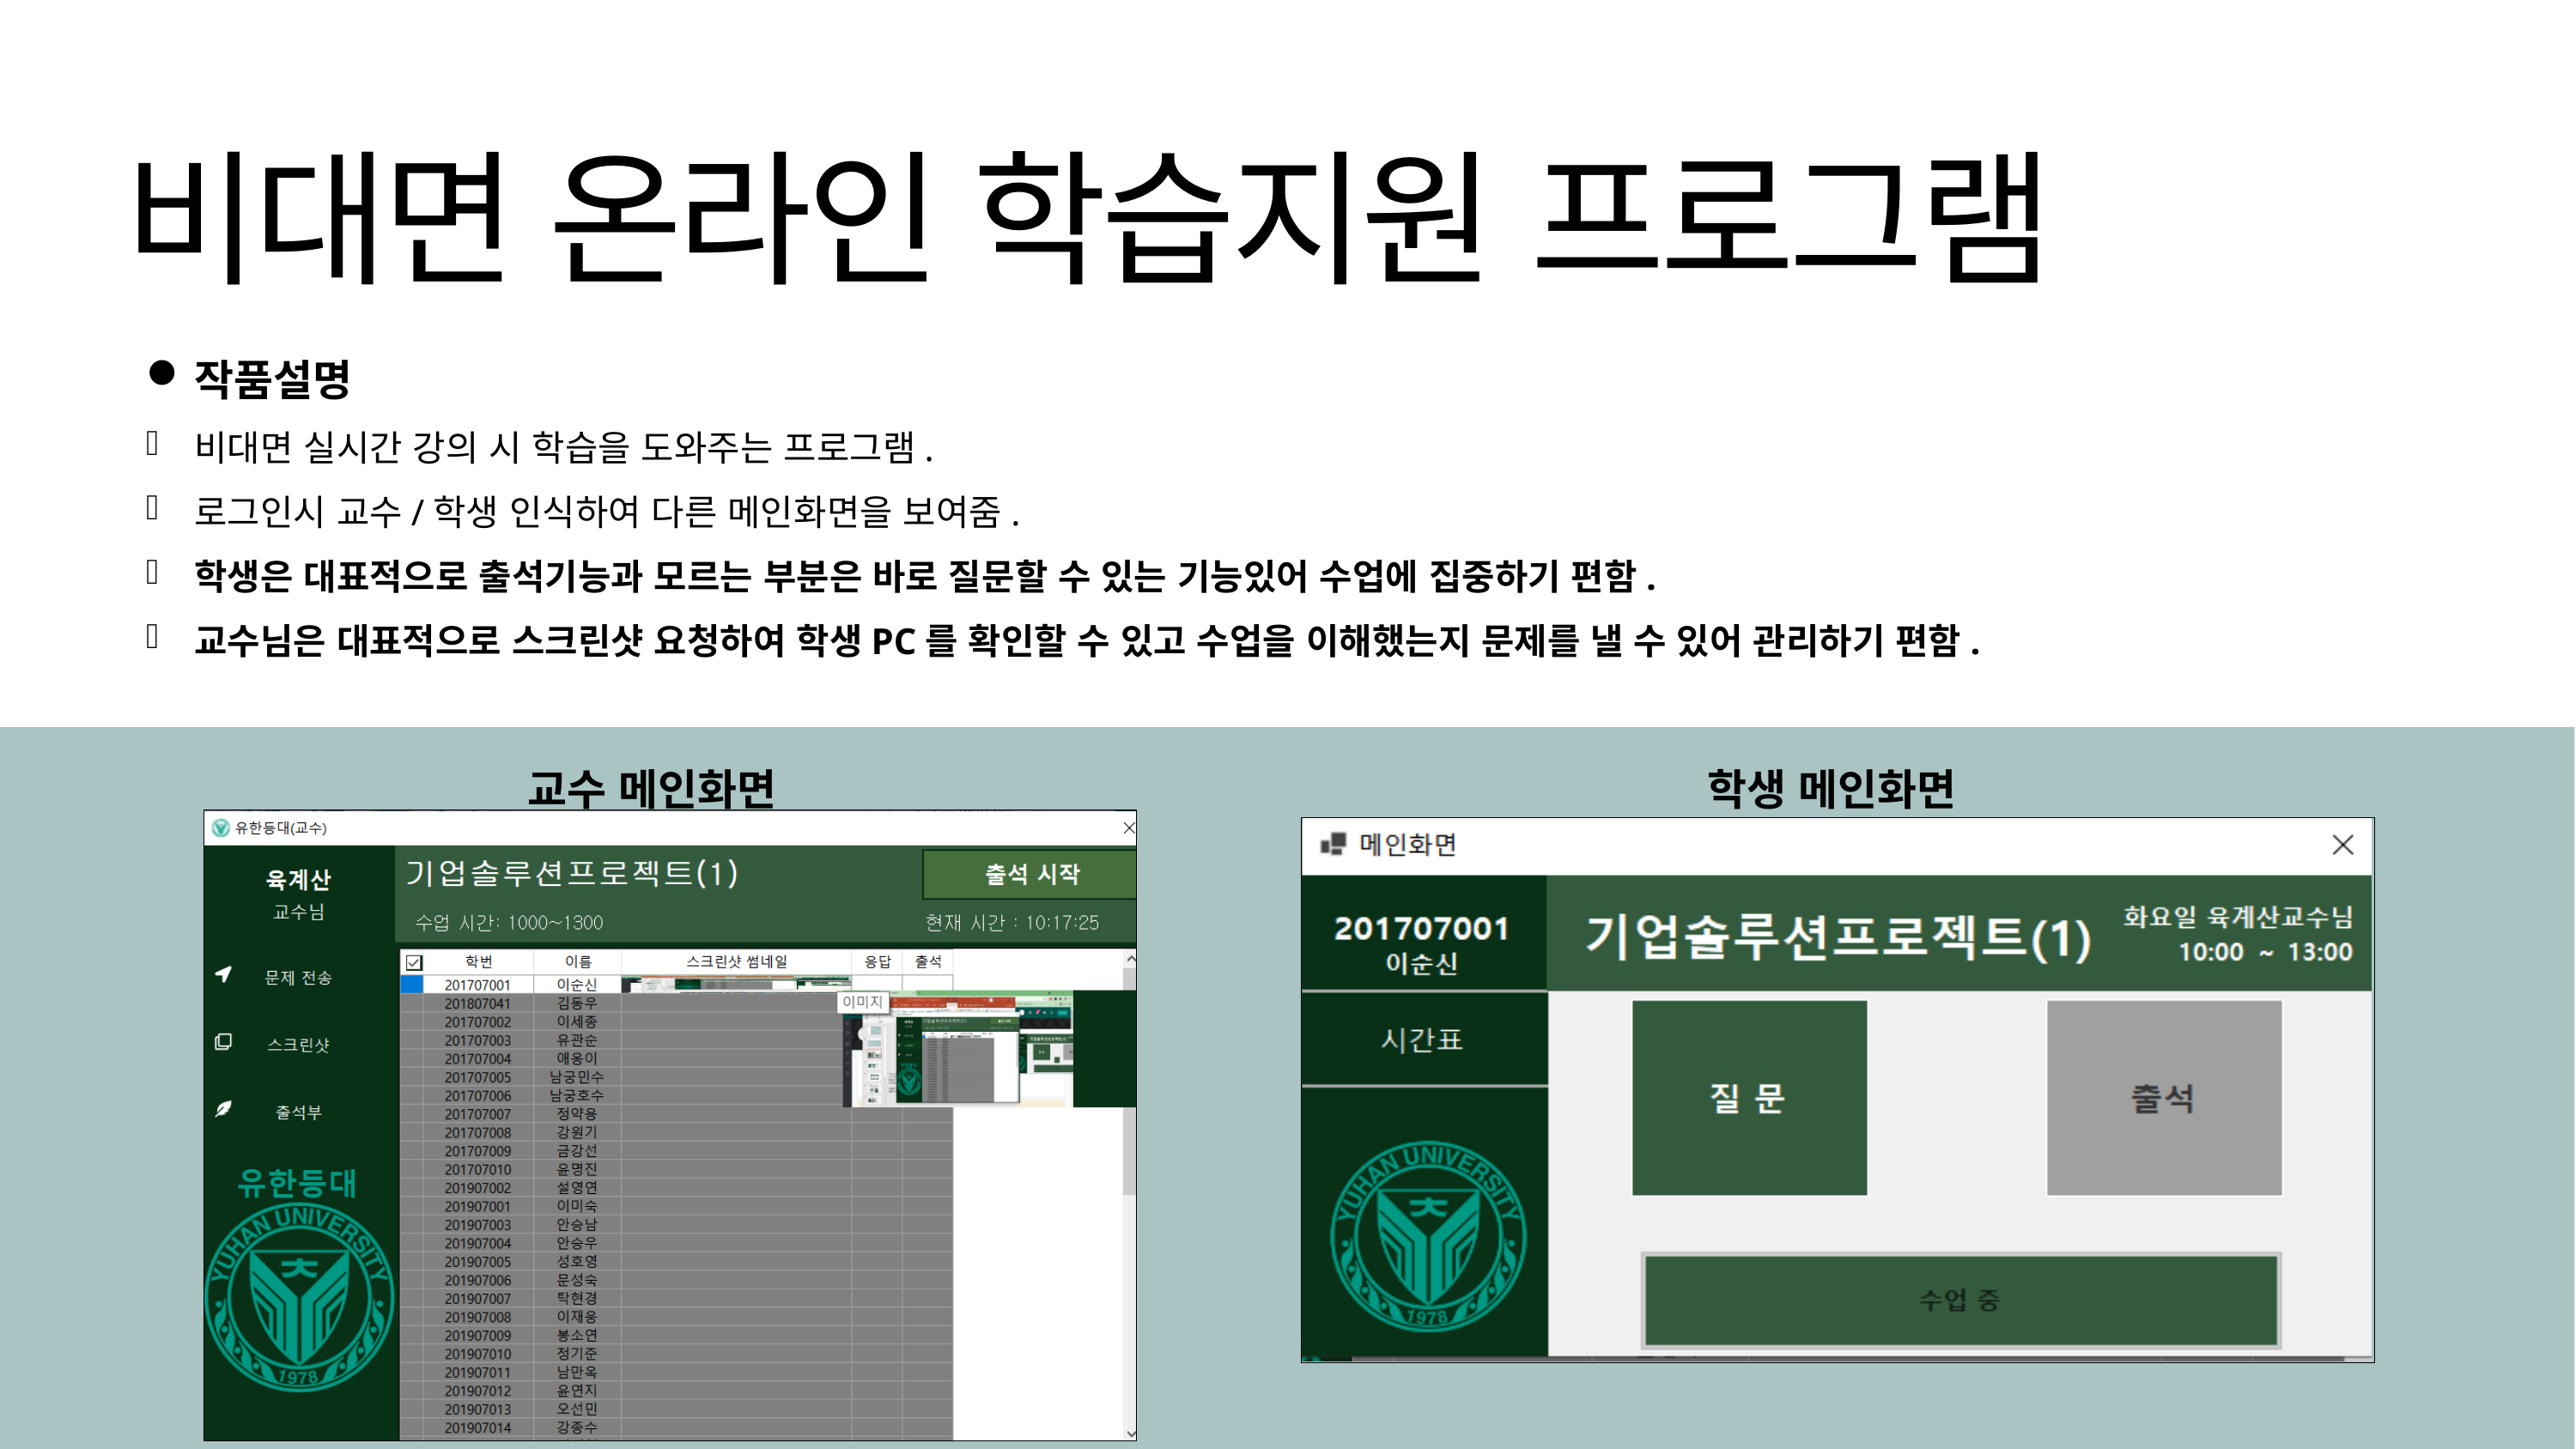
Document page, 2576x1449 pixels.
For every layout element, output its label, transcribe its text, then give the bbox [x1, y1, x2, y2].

picture [1301, 817, 2376, 1363]
picture [203, 809, 1138, 1441]
text_box 비대면 온라인 학습지원 프로그램 [111, 119, 2493, 309]
text_box 작품설명 비대면 실시간 강의 시 학습을 도와주는 프로그램. 로그인시 교수/학생 인식하여 다른 메인화면을 보여줌. 학생은 대표적으로 출석기능과 모르는 부분은 바로 질문할 수 있는 기능있어 수업에 집중하기 편함. 교수님은 대표적으로 스크린샷 요청하여 학생PC를 확인할 수 있고 수업을 이해했는지 문제를 낼 수 있어 관리하기 편함. [133, 346, 2399, 669]
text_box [0, 727, 2576, 1449]
